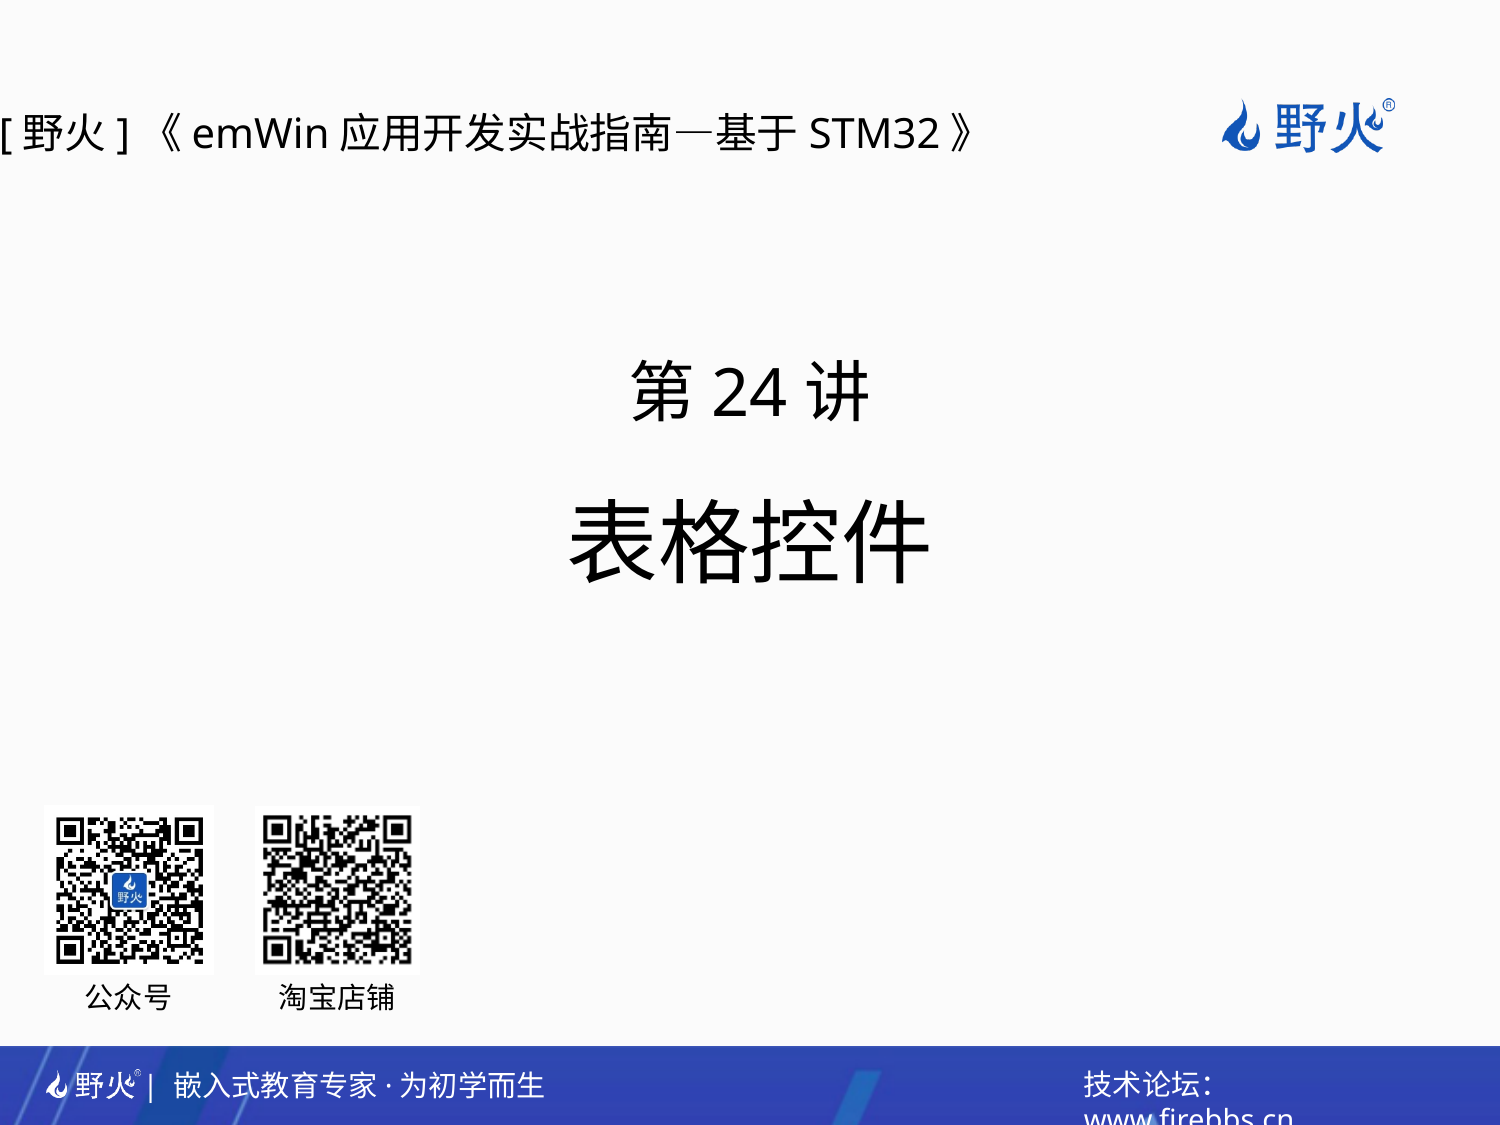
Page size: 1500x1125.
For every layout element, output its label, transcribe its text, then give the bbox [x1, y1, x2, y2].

picture [255, 806, 420, 975]
text_box [野火]《emWin应用开发实战指南—基于STM32》 [0, 99, 1008, 164]
picture [1103, 1115, 1109, 1125]
text_box 公众号 [69, 983, 188, 1022]
picture [1138, 1117, 1143, 1125]
picture [1092, 1117, 1097, 1125]
picture [1227, 1116, 1236, 1125]
picture [1222, 98, 1395, 153]
picture [1126, 1115, 1132, 1125]
picture [1281, 1116, 1289, 1125]
text_box 第24讲 表格控件 [94, 302, 1406, 603]
text_box 淘宝店铺 [264, 982, 411, 1022]
picture [1192, 1116, 1200, 1121]
picture [1209, 1116, 1218, 1125]
picture [1115, 1117, 1120, 1125]
picture [0, 1046, 1500, 1125]
picture [43, 804, 214, 975]
